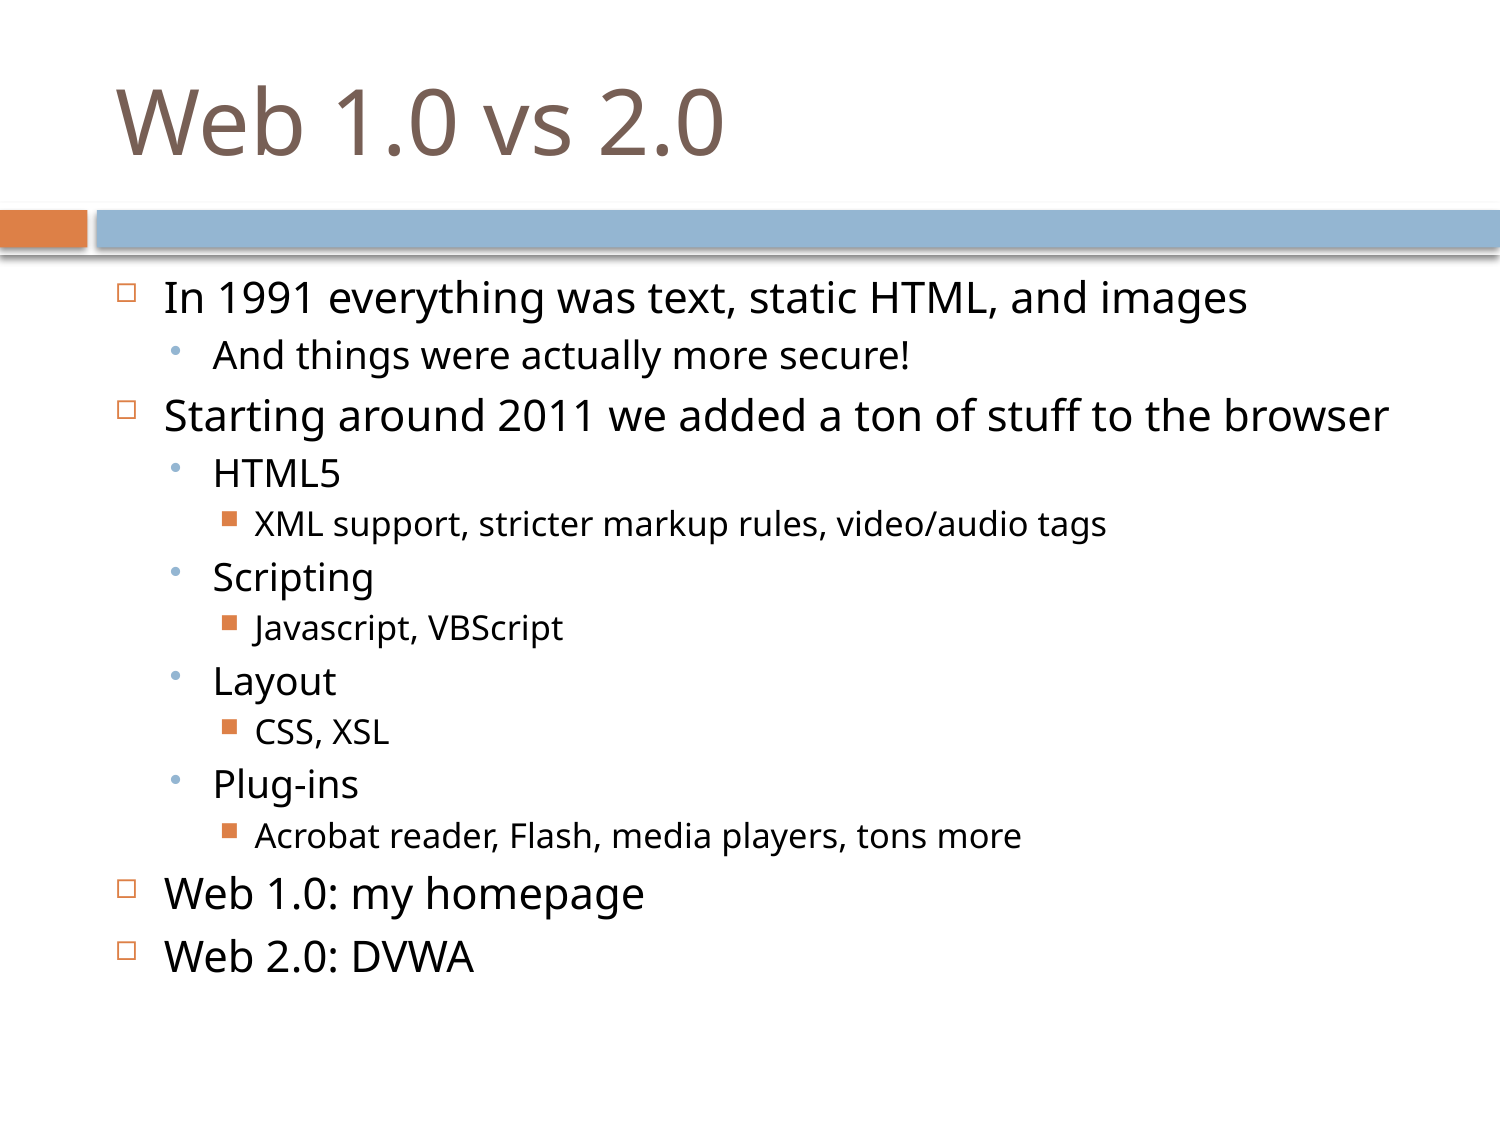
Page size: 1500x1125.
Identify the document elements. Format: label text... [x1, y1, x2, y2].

list In 1991 everything was text, static HTML, and images And things were actually more secure! Starting around 2011 we added a ton of stuff to the browser HTML5 XML support, stricter markup rules, video/audio tags Scripting Javascript, VBScript Layout CSS, XSL Plug-ins Acrobat reader, Flash, media players, tons more Web 1.0: my homepage Web 2.0: DVWA [100, 262, 1438, 1000]
title Web 1.0 vs 2.0 [100, 37, 1438, 200]
